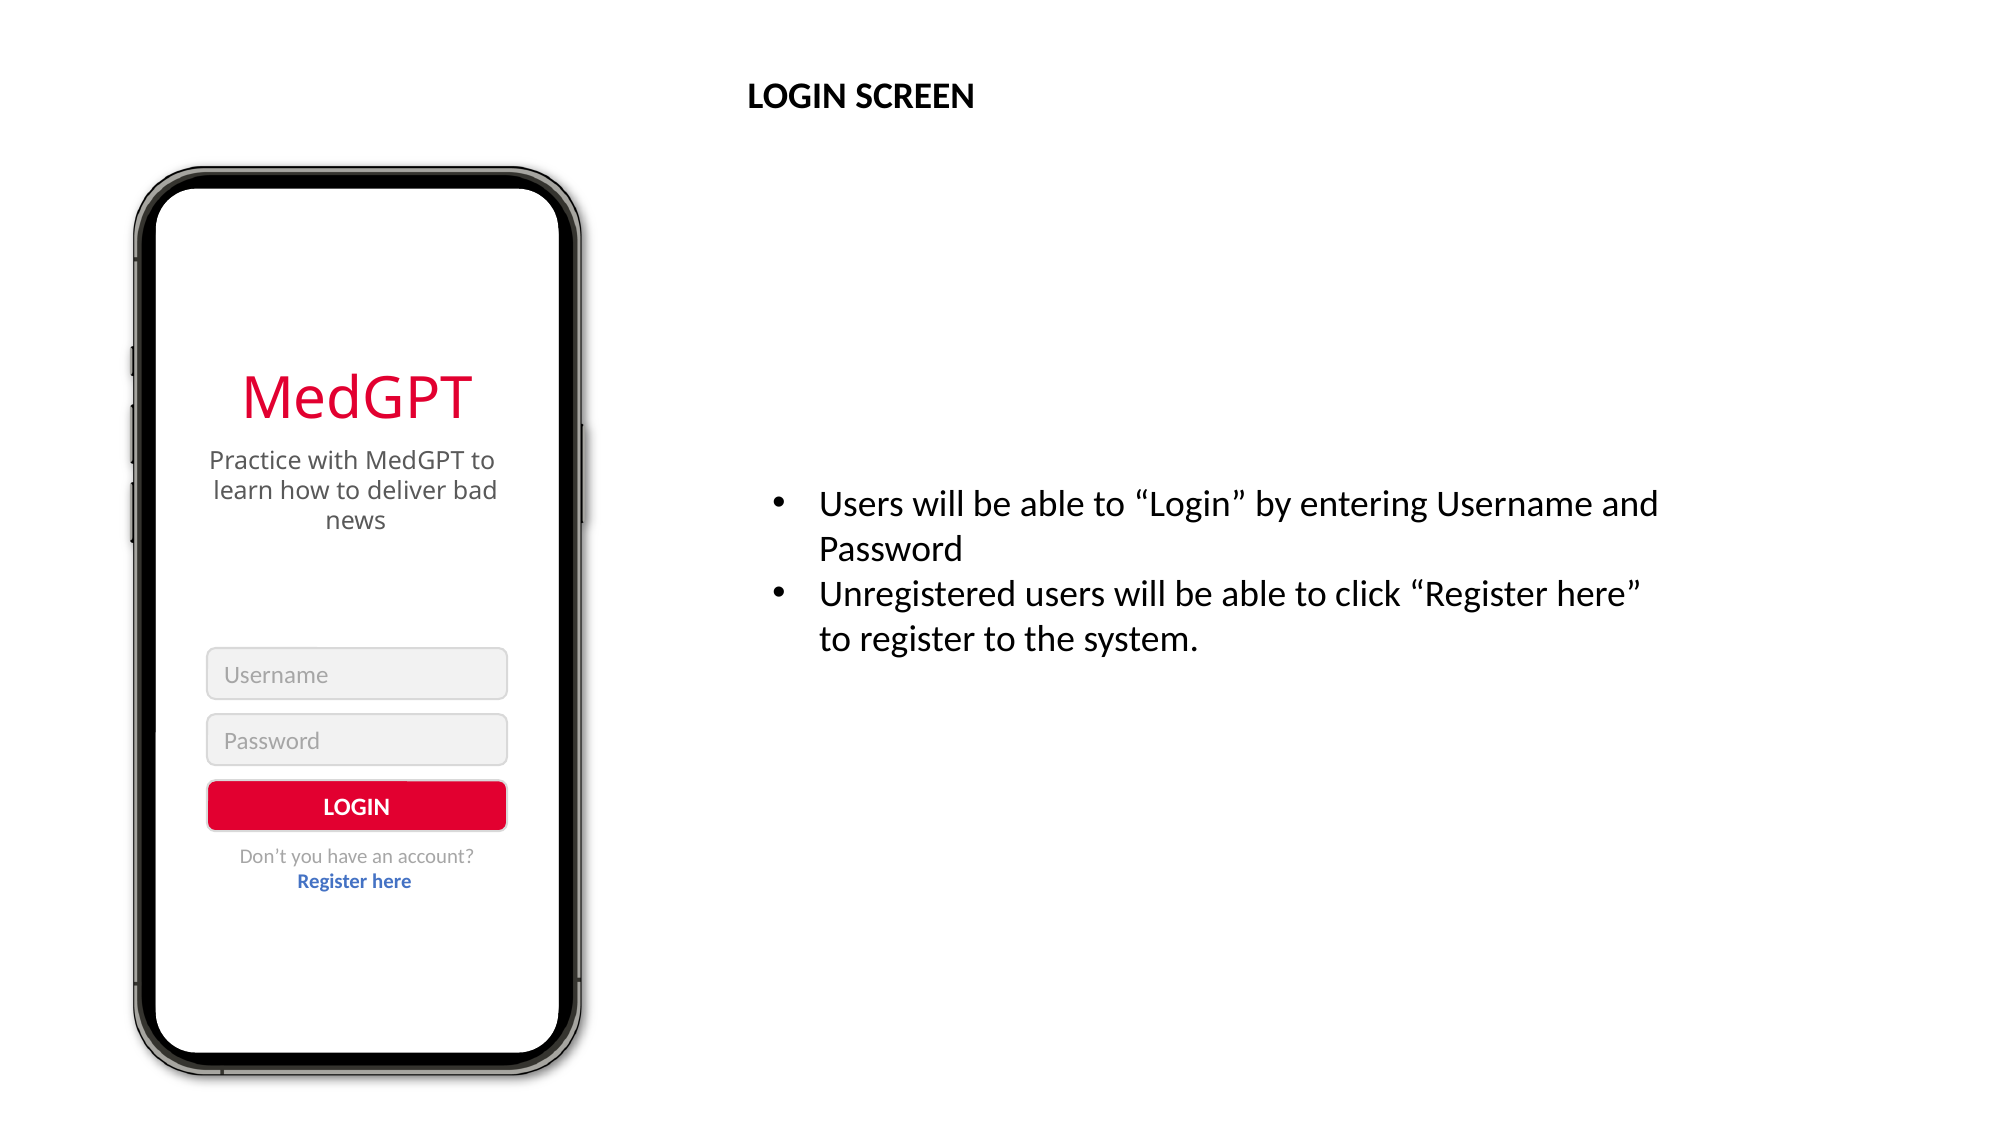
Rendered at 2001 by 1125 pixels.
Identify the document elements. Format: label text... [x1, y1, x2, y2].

text_box LOGIN SCREEN [732, 63, 991, 123]
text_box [110, 116, 614, 1125]
text_box Users will be able to “Login” by entering Username and Password Unregistered users will be able to click “Register here” to register to the system. [757, 471, 1677, 712]
